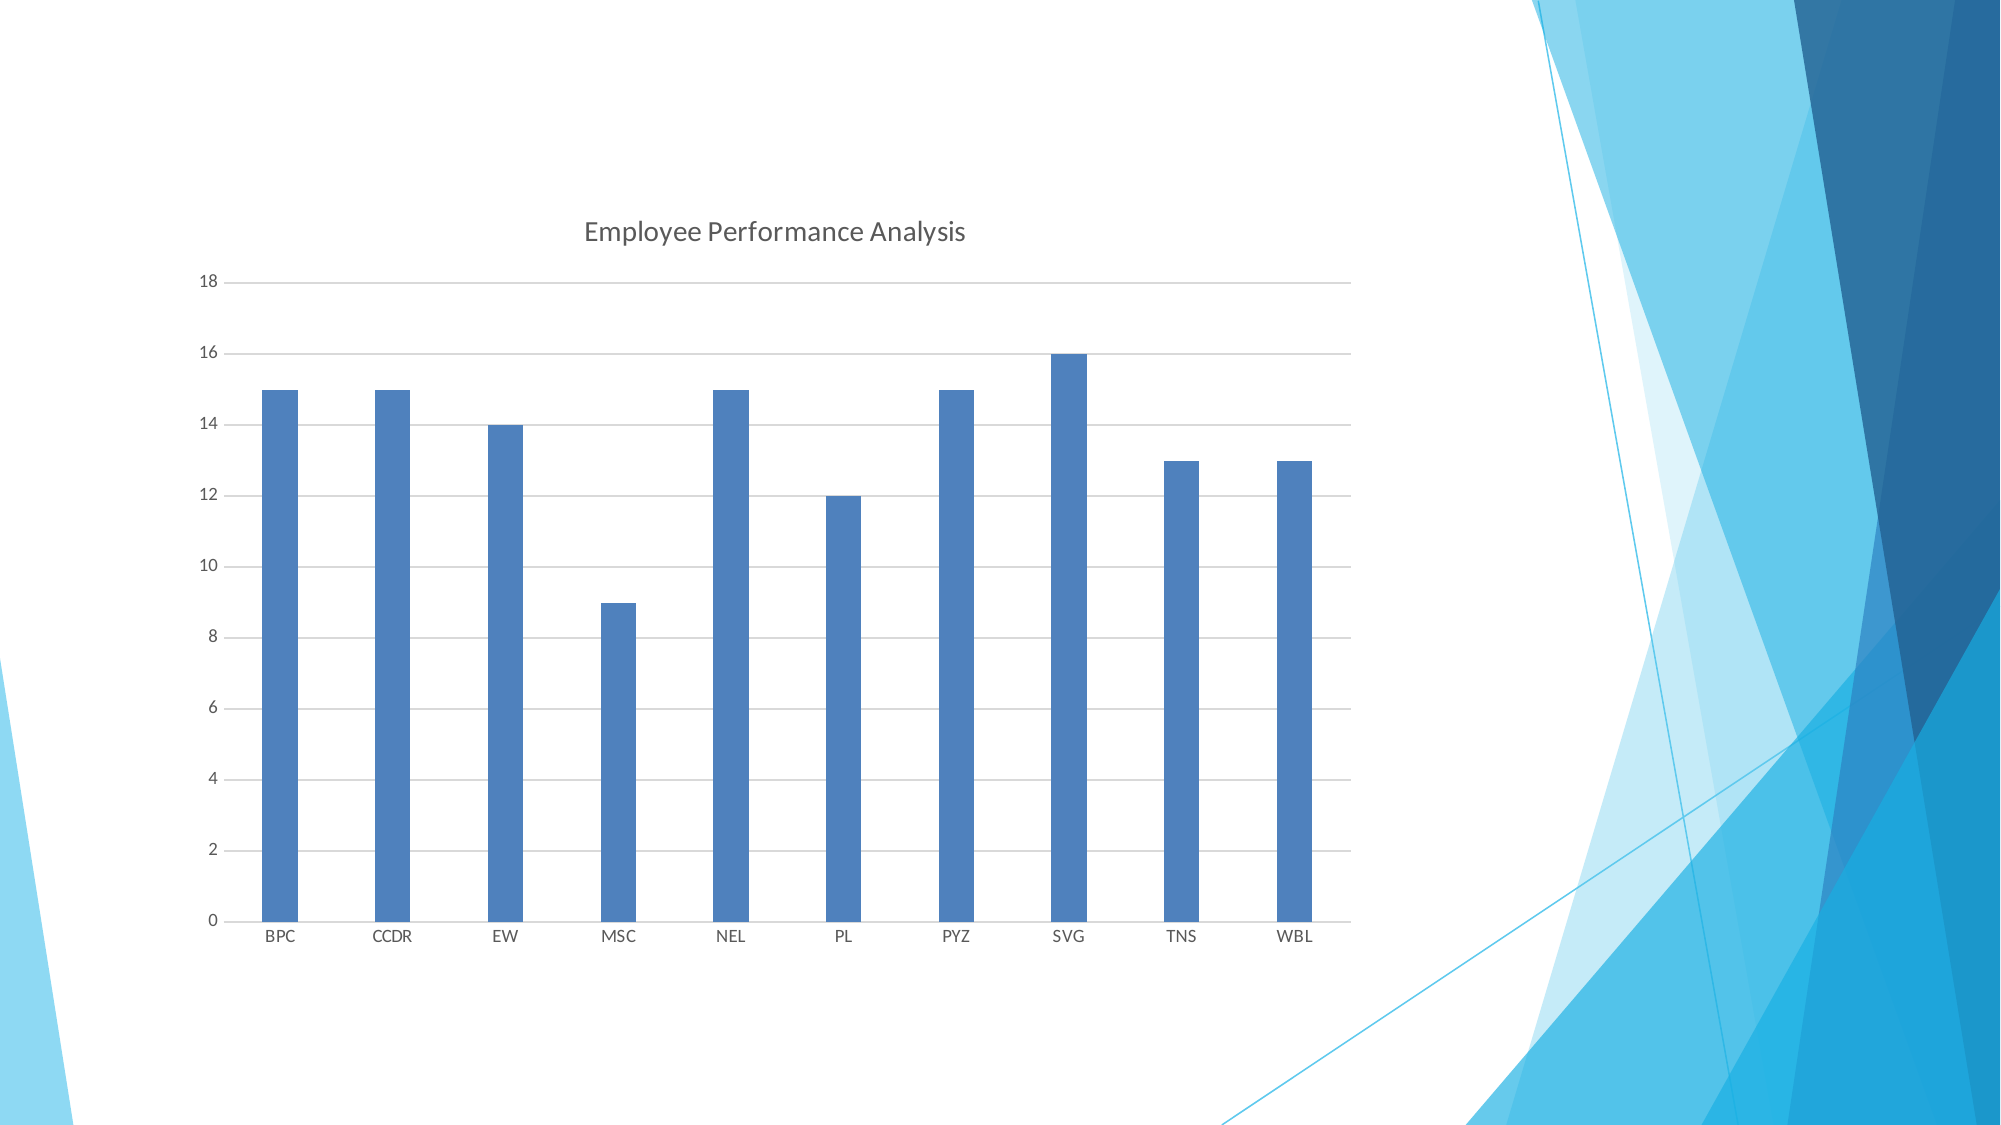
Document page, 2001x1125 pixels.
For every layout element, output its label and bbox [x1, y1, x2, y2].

chart [174, 187, 1376, 963]
